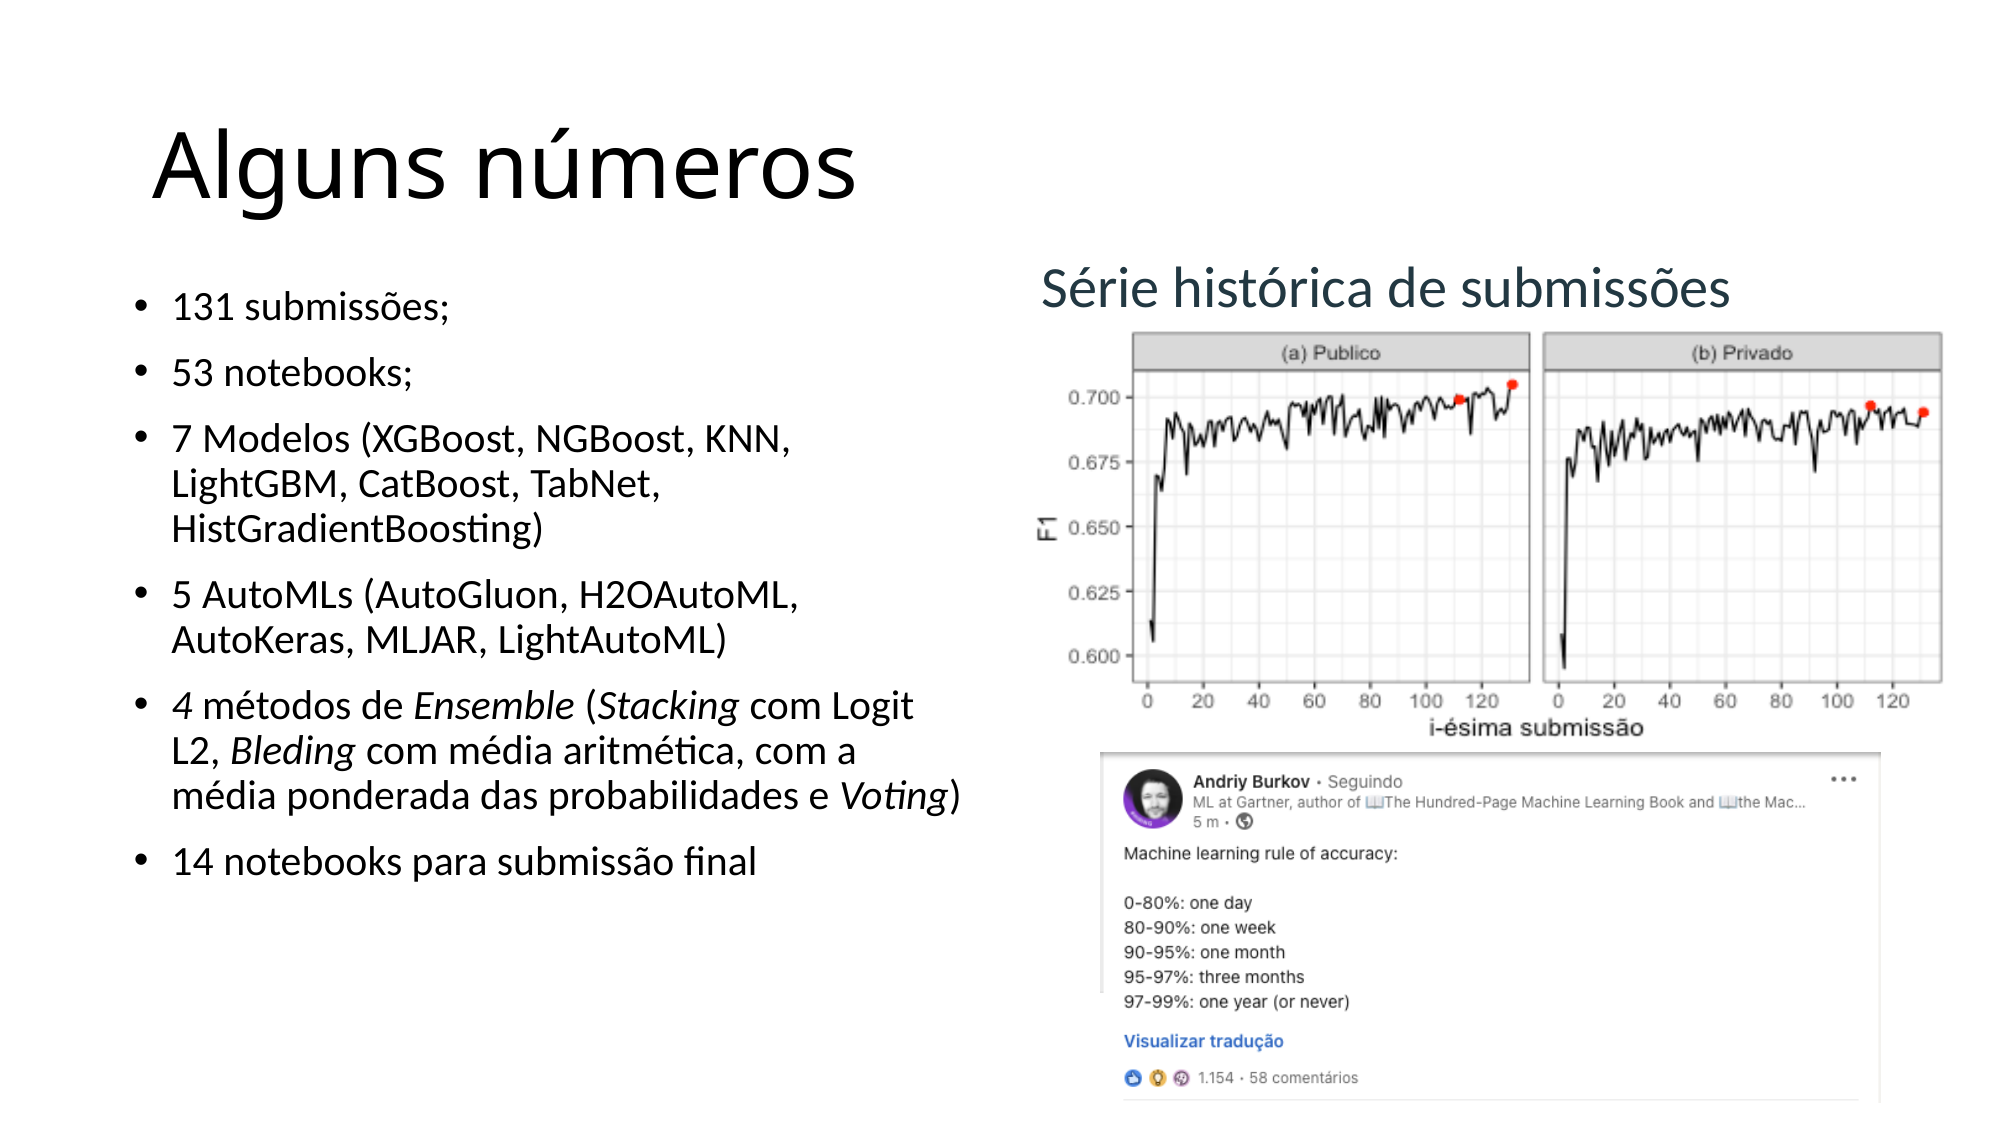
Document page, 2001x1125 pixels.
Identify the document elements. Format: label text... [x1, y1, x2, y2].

text_box Série histórica de submissões [1026, 249, 1889, 321]
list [1100, 752, 1881, 1104]
picture [1026, 321, 1955, 753]
title Alguns números [137, 59, 1863, 278]
text_box 131 submissões; 53 notebooks; 7 Modelos (XGBoost, NGBoost, KNN, LightGBM, CatBoost, TabNet, HistGradientBoosting) 5 AutoMLs (AutoGluon, H2OAutoML, AutoKeras, MLJAR, LightAutoML) 4 métodos de Ensemble (Stacking com Logit L2, Bleding com média aritmética, com a média ponderada das probabilidades e Voting) 14 notebooks para submissão final [119, 277, 982, 1046]
